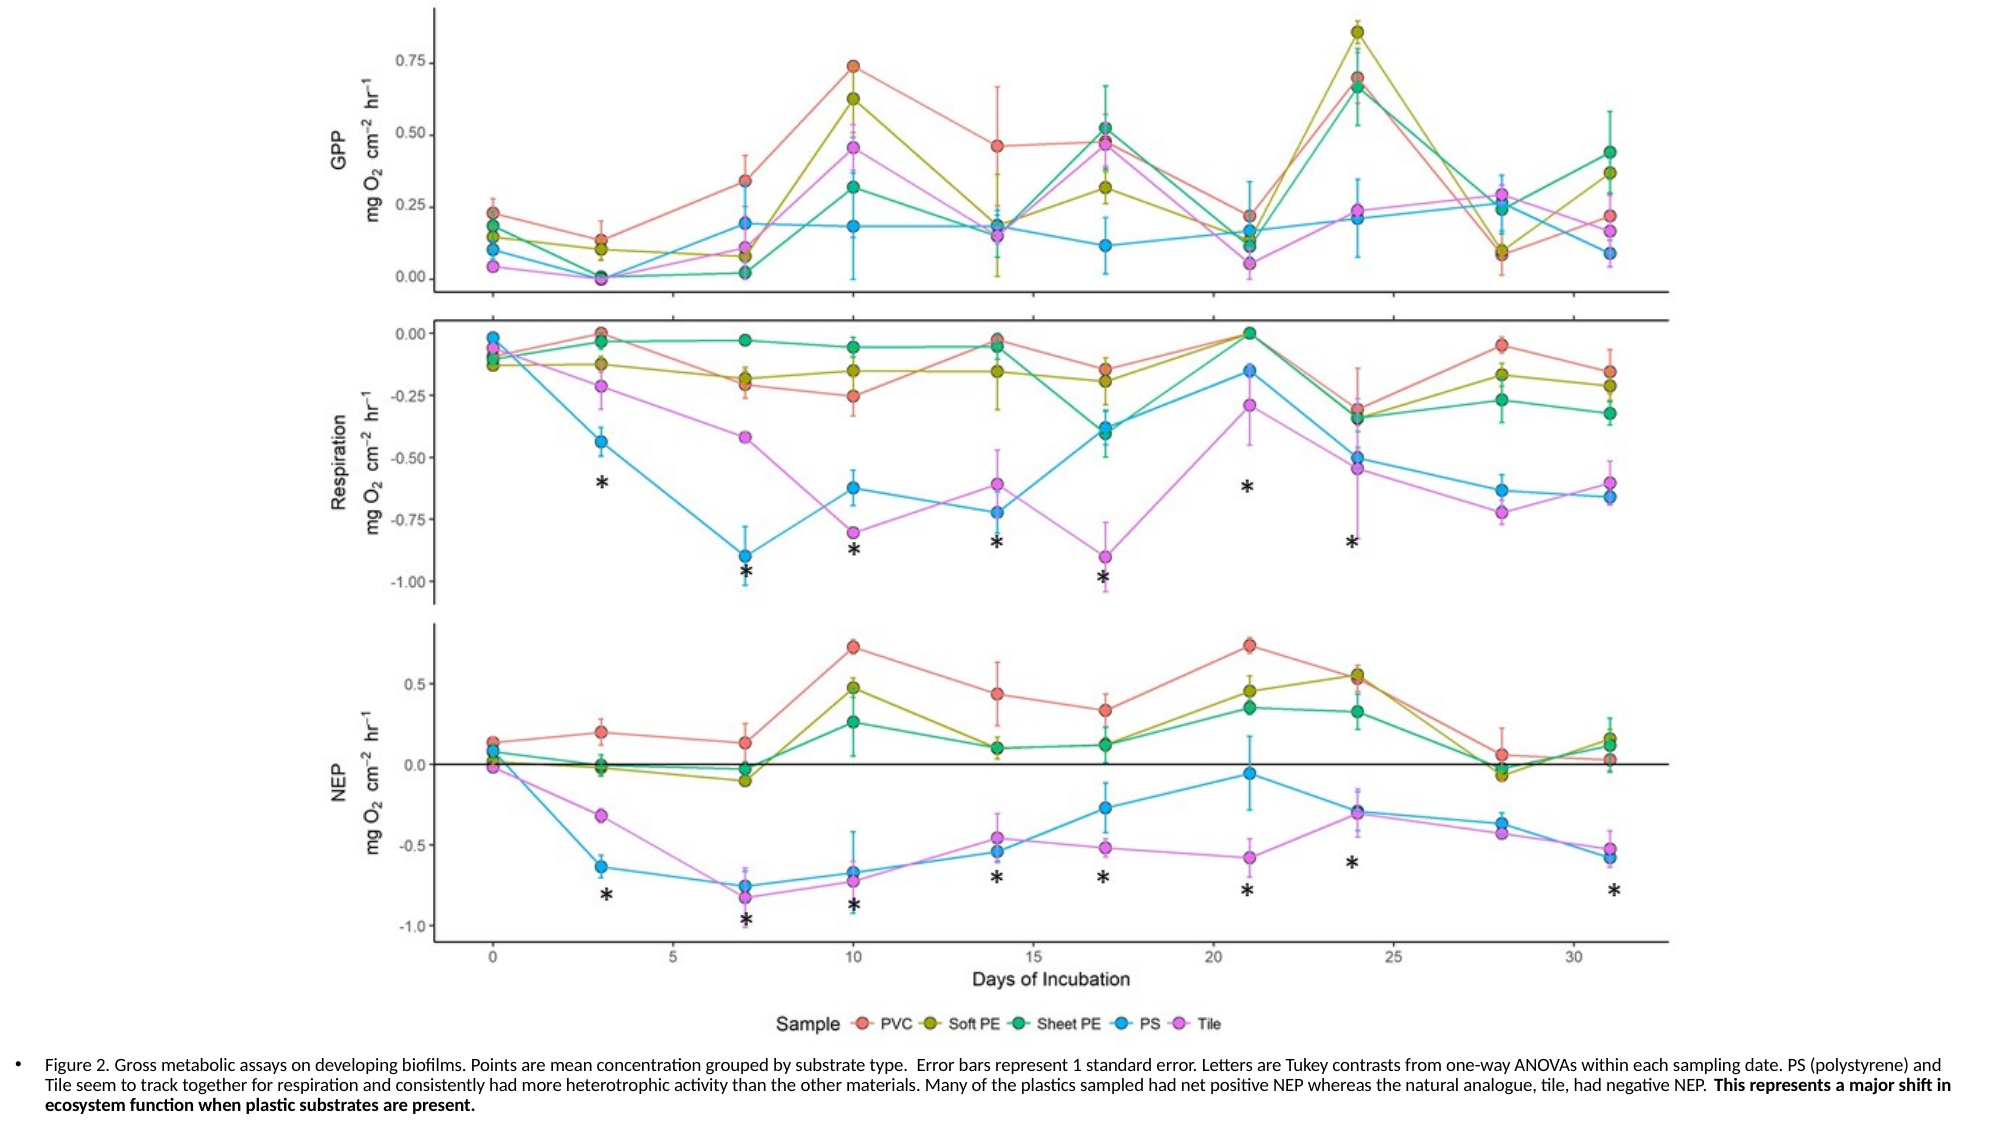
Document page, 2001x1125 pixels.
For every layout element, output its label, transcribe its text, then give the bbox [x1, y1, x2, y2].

list Figure 2. Gross metabolic assays on developing biofilms. Points are mean concentration grouped by substrate type. Error bars represent 1 standard error. Letters are Tukey contrasts from one-way ANOVAs within each sampling date. PS (polystyrene) and Tile seem to track together for respiration and consistently had more heterotrophic activity than the other materials. Many of the plastics sampled had net positive NEP whereas the natural analogue, tile, had negative NEP. This represents a major shift in ecosystem function when plastic substrates are present. [0, 1047, 1975, 1123]
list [68, 0, 1932, 1048]
